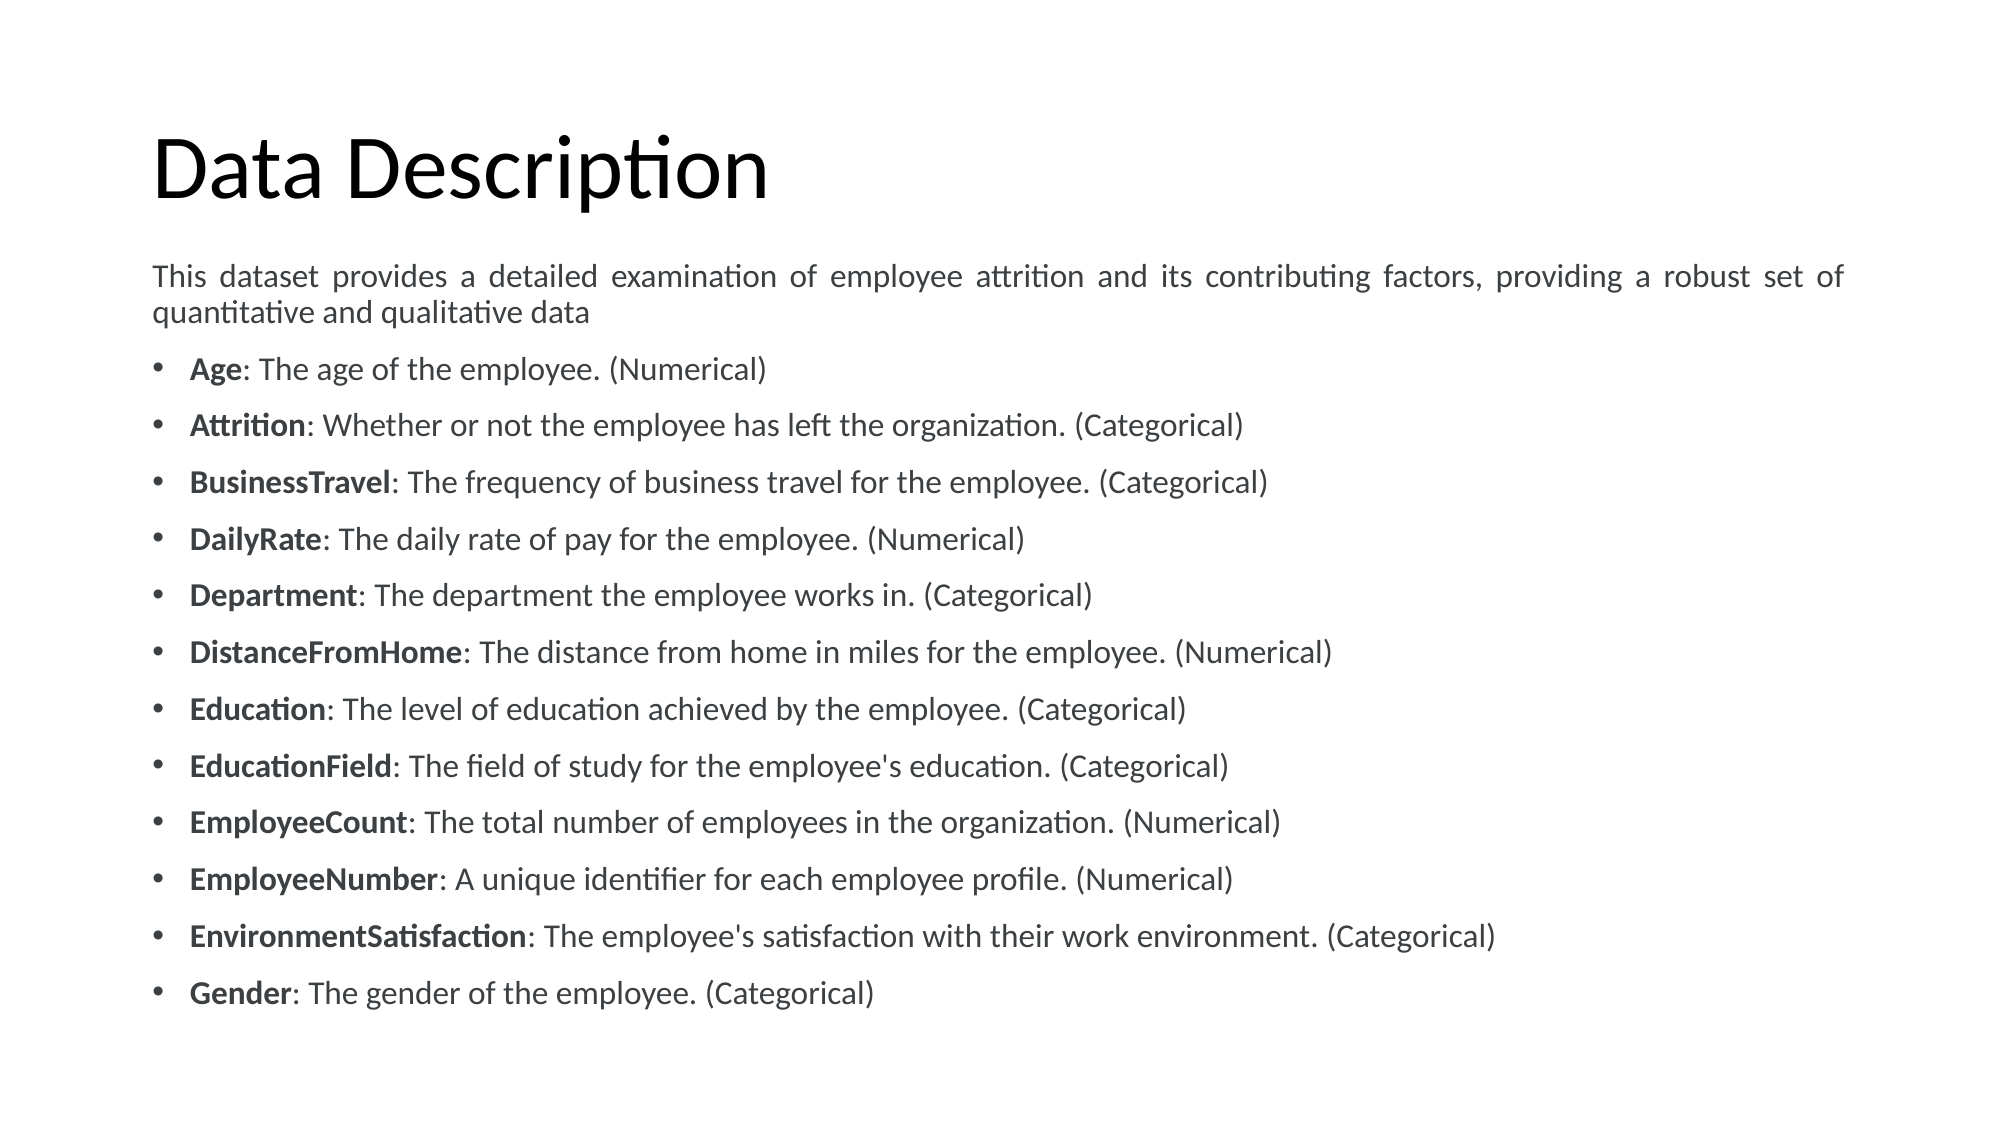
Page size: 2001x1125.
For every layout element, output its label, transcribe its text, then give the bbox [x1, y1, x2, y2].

title Data Description [137, 59, 1863, 251]
list This dataset provides a detailed examination of employee attrition and its contributing factors, providing a robust set of quantitative and qualitative data Age: The age of the employee. (Numerical) Attrition: Whether or not the employee has left the organization. (Categorical) BusinessTravel: The frequency of business travel for the employee. (Categorical) DailyRate: The daily rate of pay for the employee. (Numerical) Department: The department the employee works in. (Categorical) DistanceFromHome: The distance from home in miles for the employee. (Numerical) Education: The level of education achieved by the employee. (Categorical) EducationField: The field of study for the employee's education. (Categorical) EmployeeCount: The total number of employees in the organization. (Numerical) EmployeeNumber: A unique identifier for each employee profile. (Numerical) EnvironmentSatisfaction: The employee's satisfaction with their work environment. (Categorical) Gender: The gender of the employee. (Categorical) [137, 251, 1863, 1028]
